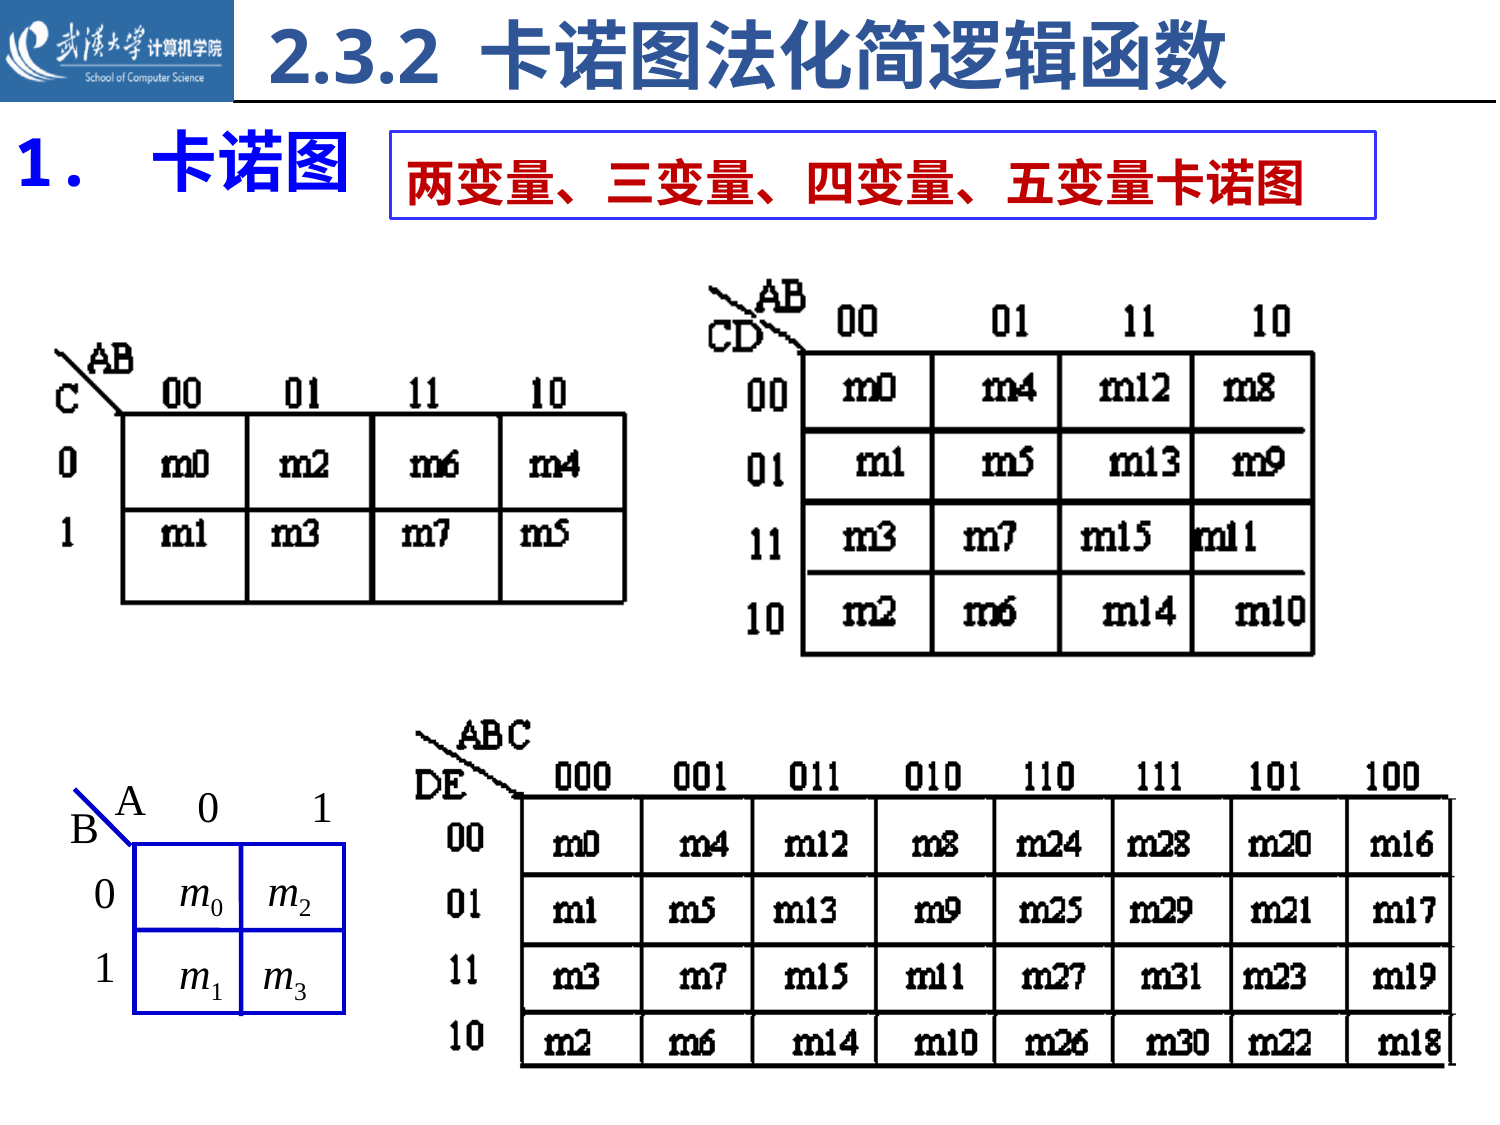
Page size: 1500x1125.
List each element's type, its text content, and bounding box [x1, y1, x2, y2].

text_box 两变量、三变量、四变量、五变量卡诺图 [390, 131, 1376, 219]
picture [0, 0, 234, 102]
picture [412, 708, 1456, 1071]
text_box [50, 763, 362, 1017]
picture [50, 338, 632, 610]
picture [704, 269, 1319, 664]
text_box 1. 卡诺图 [0, 112, 413, 208]
text_box 2.3.2 卡诺图法化简逻辑函数 [254, 0, 1319, 101]
text_box 2.3.2 卡诺图法化简逻辑函数 [254, 102, 1319, 106]
